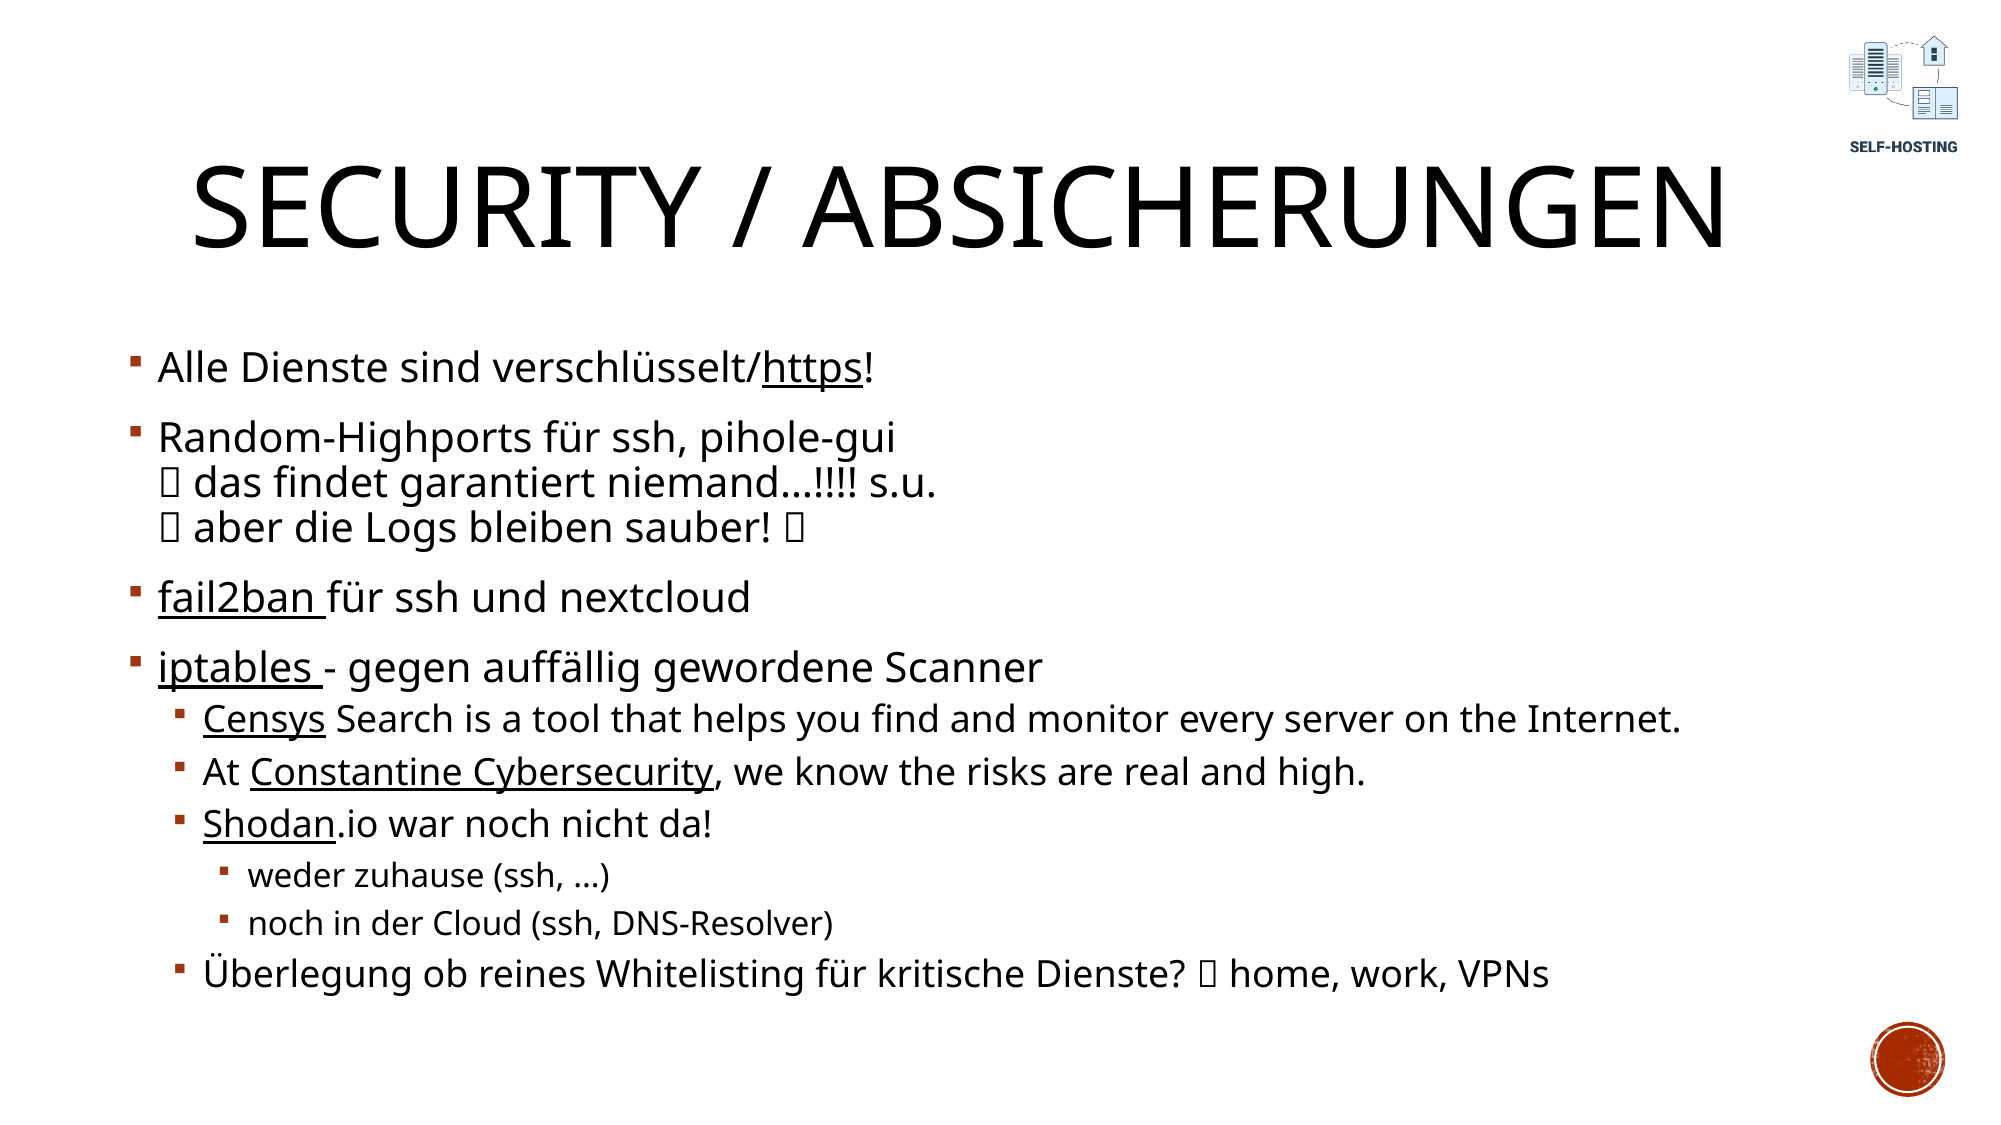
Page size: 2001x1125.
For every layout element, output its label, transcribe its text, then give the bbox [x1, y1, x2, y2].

list Alle Dienste sind verschlüsselt/https! Random-Highports für ssh, pihole-gui  das findet garantiert niemand…!!!! s.u.  aber die Logs bleiben sauber! ✅ fail2ban für ssh und nextcloud iptables - gegen auffällig gewordene Scanner Censys Search is a tool that helps you find and monitor every server on the Internet. At Constantine Cybersecurity, we know the risks are real and high. Shodan.io war noch nicht da! weder zuhause (ssh, …) noch in der Cloud (ssh, DNS-Resolver) Überlegung ob reines Whitelisting für kritische Dienste?  home, work, VPNs [112, 338, 1818, 1066]
picture [1807, 0, 2000, 193]
title Security / absicherungen [175, 79, 1826, 344]
